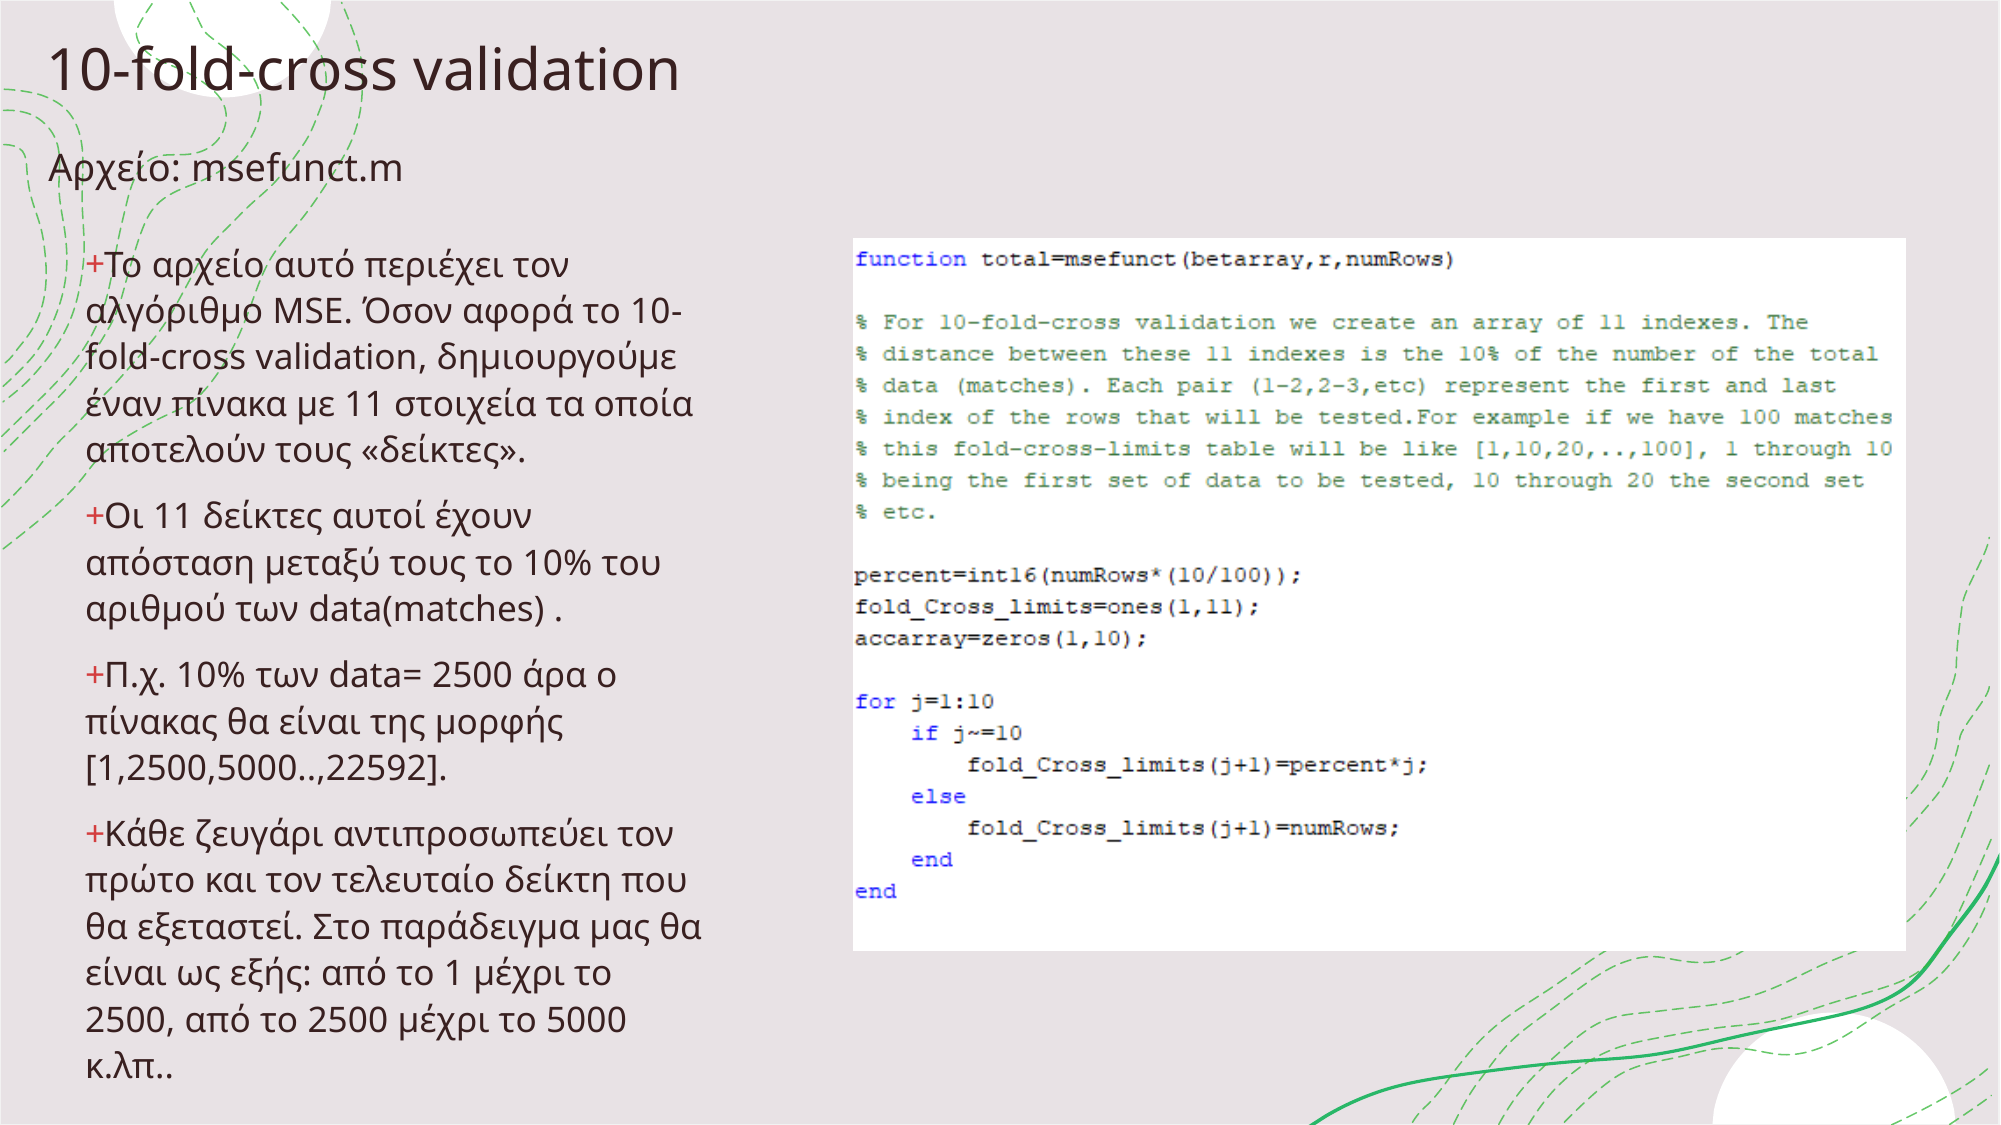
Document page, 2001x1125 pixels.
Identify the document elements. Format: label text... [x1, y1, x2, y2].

text_box 10-fold-cross validation [31, 7, 763, 127]
title Αρχείο: msefunct.m [33, 127, 422, 216]
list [853, 238, 1906, 951]
list Το αρχείο αυτό περιέχει τον αλγόριθμο MSE. Όσον αφορά το 10-fold-cross validation, δημιουργούμε έναν πίνακα με 11 στοιχεία τα οποία αποτελούν τους «δείκτες». Οι 11 δείκτες αυτοί έχουν απόσταση μεταξύ τους το 10% του αριθμού των data(matches) . Π.χ. 10% των data= 2500 άρα ο πίνακας θα είναι της μορφής [1,2500,5000..,22592]. Κάθε ζευγάρι αντιπροσωπεύει τον πρώτο και τον τελευταίο δείκτη που θα εξεταστεί. Στο παράδειγμα μας θα είναι ως εξής: από το 1 μέχρι το 2500, από το 2500 μέχρι το 5000 κ.λπ.. [70, 230, 725, 1096]
